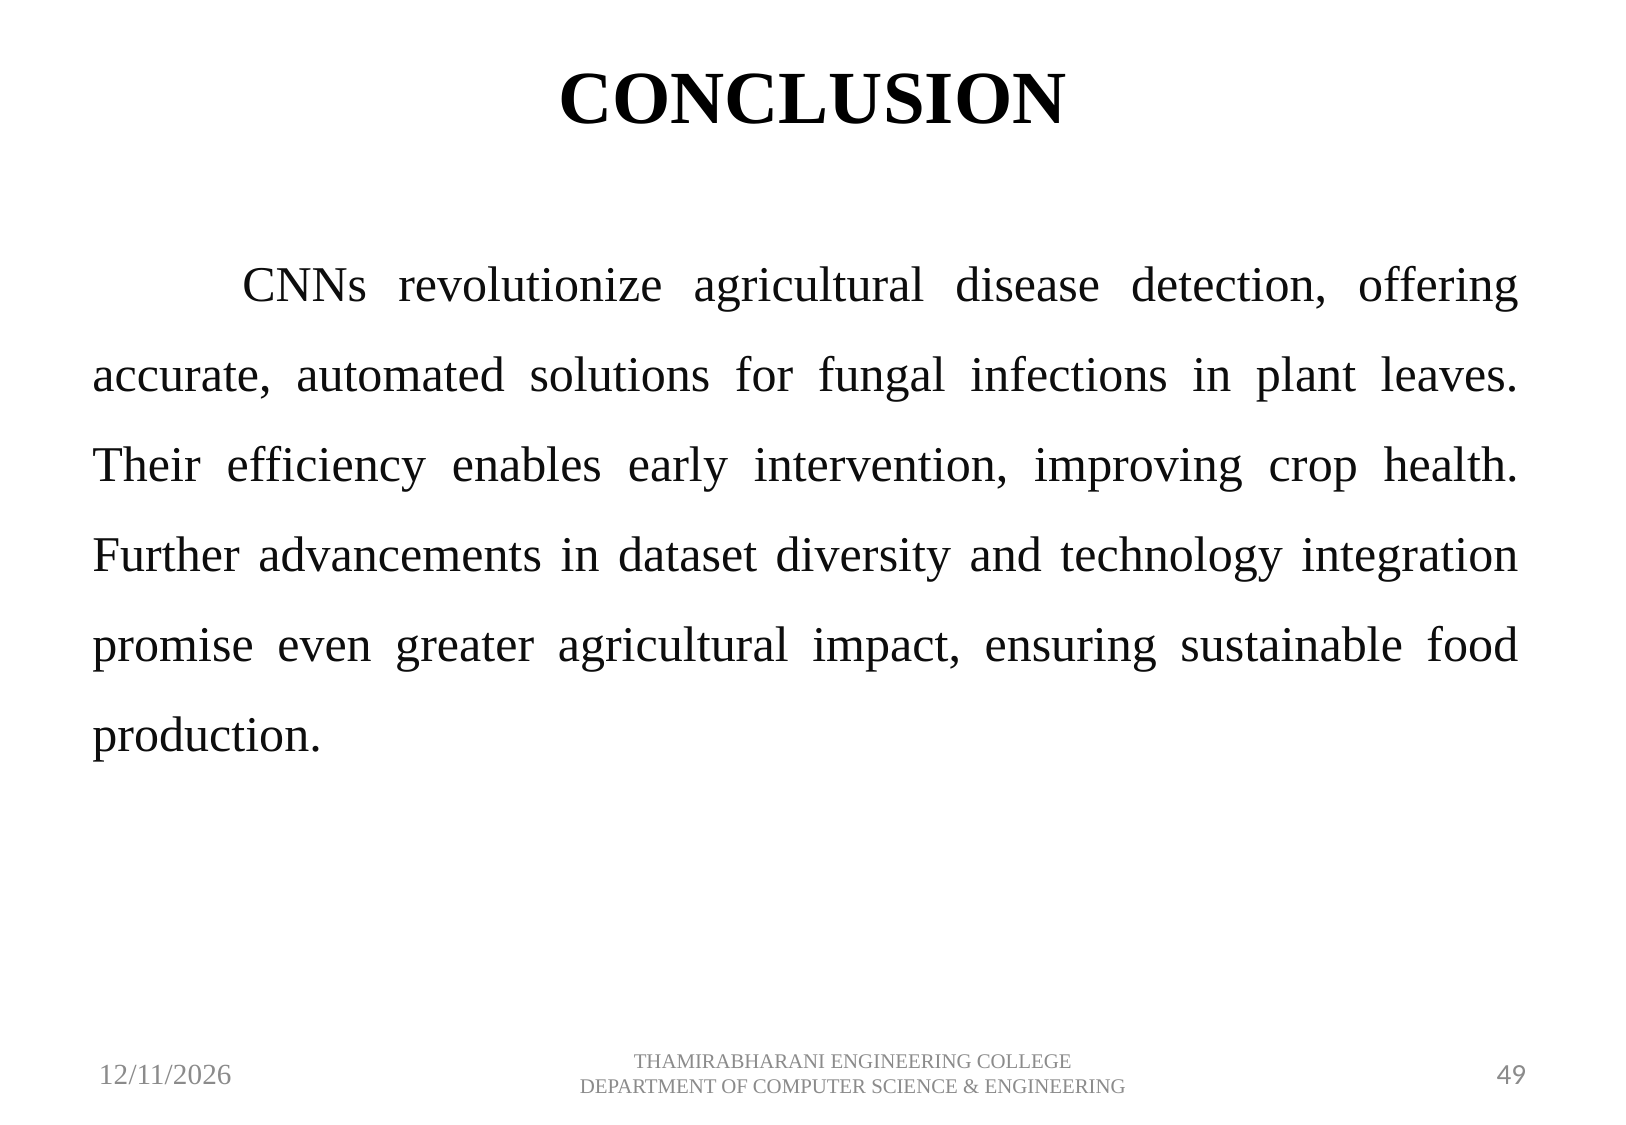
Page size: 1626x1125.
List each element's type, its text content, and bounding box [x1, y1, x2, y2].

title CONCLUSION [0, 0, 1625, 188]
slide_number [81, 1042, 461, 1103]
footer THAMIRABHARANI ENGINEERING COLLEGE DEPARTMENT OF COMPUTER SCIENCE & ENGINEERING [555, 1042, 1150, 1103]
slide_number 49 [1164, 1042, 1544, 1103]
list CNNs revolutionize agricultural disease detection, offering accurate, automated solutions for fungal infections in plant leaves. Their efficiency enables early intervention, improving crop health. Further advancements in dataset diversity and technology integration promise even greater agricultural impact, ensuring sustainable food production. [75, 212, 1538, 1013]
